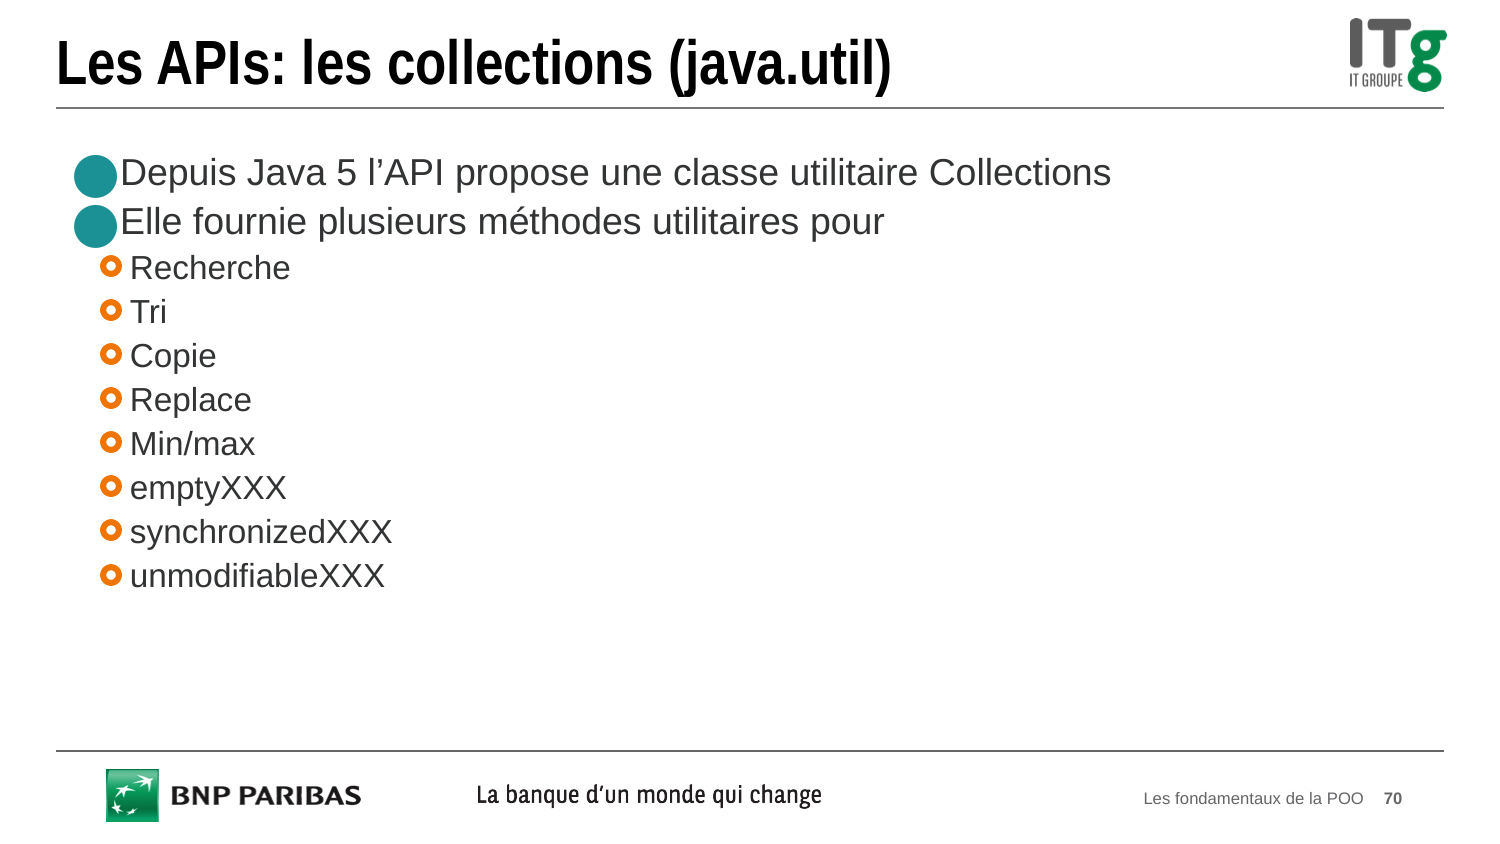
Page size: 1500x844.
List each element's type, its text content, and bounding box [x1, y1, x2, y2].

picture [100, 343, 122, 365]
picture [100, 519, 122, 541]
picture [100, 299, 122, 321]
picture [100, 475, 122, 497]
footer Les fondamentaux de la POO [1033, 786, 1365, 810]
slide_number 70 [1372, 786, 1403, 810]
picture [478, 784, 821, 809]
picture [100, 564, 122, 586]
list Depuis Java 5 l’API propose une classe utilitaire Collections Elle fournie plusieurs méthodes utilitaires pour Recherche Tri Copie Replace Min/max emptyXXX synchronizedXXX unmodifiableXXX [56, 139, 1444, 729]
picture [100, 255, 122, 277]
picture [100, 431, 122, 453]
title Les APIs: les collections (java.util) [56, 14, 1444, 106]
picture [100, 387, 122, 409]
picture [106, 769, 361, 822]
